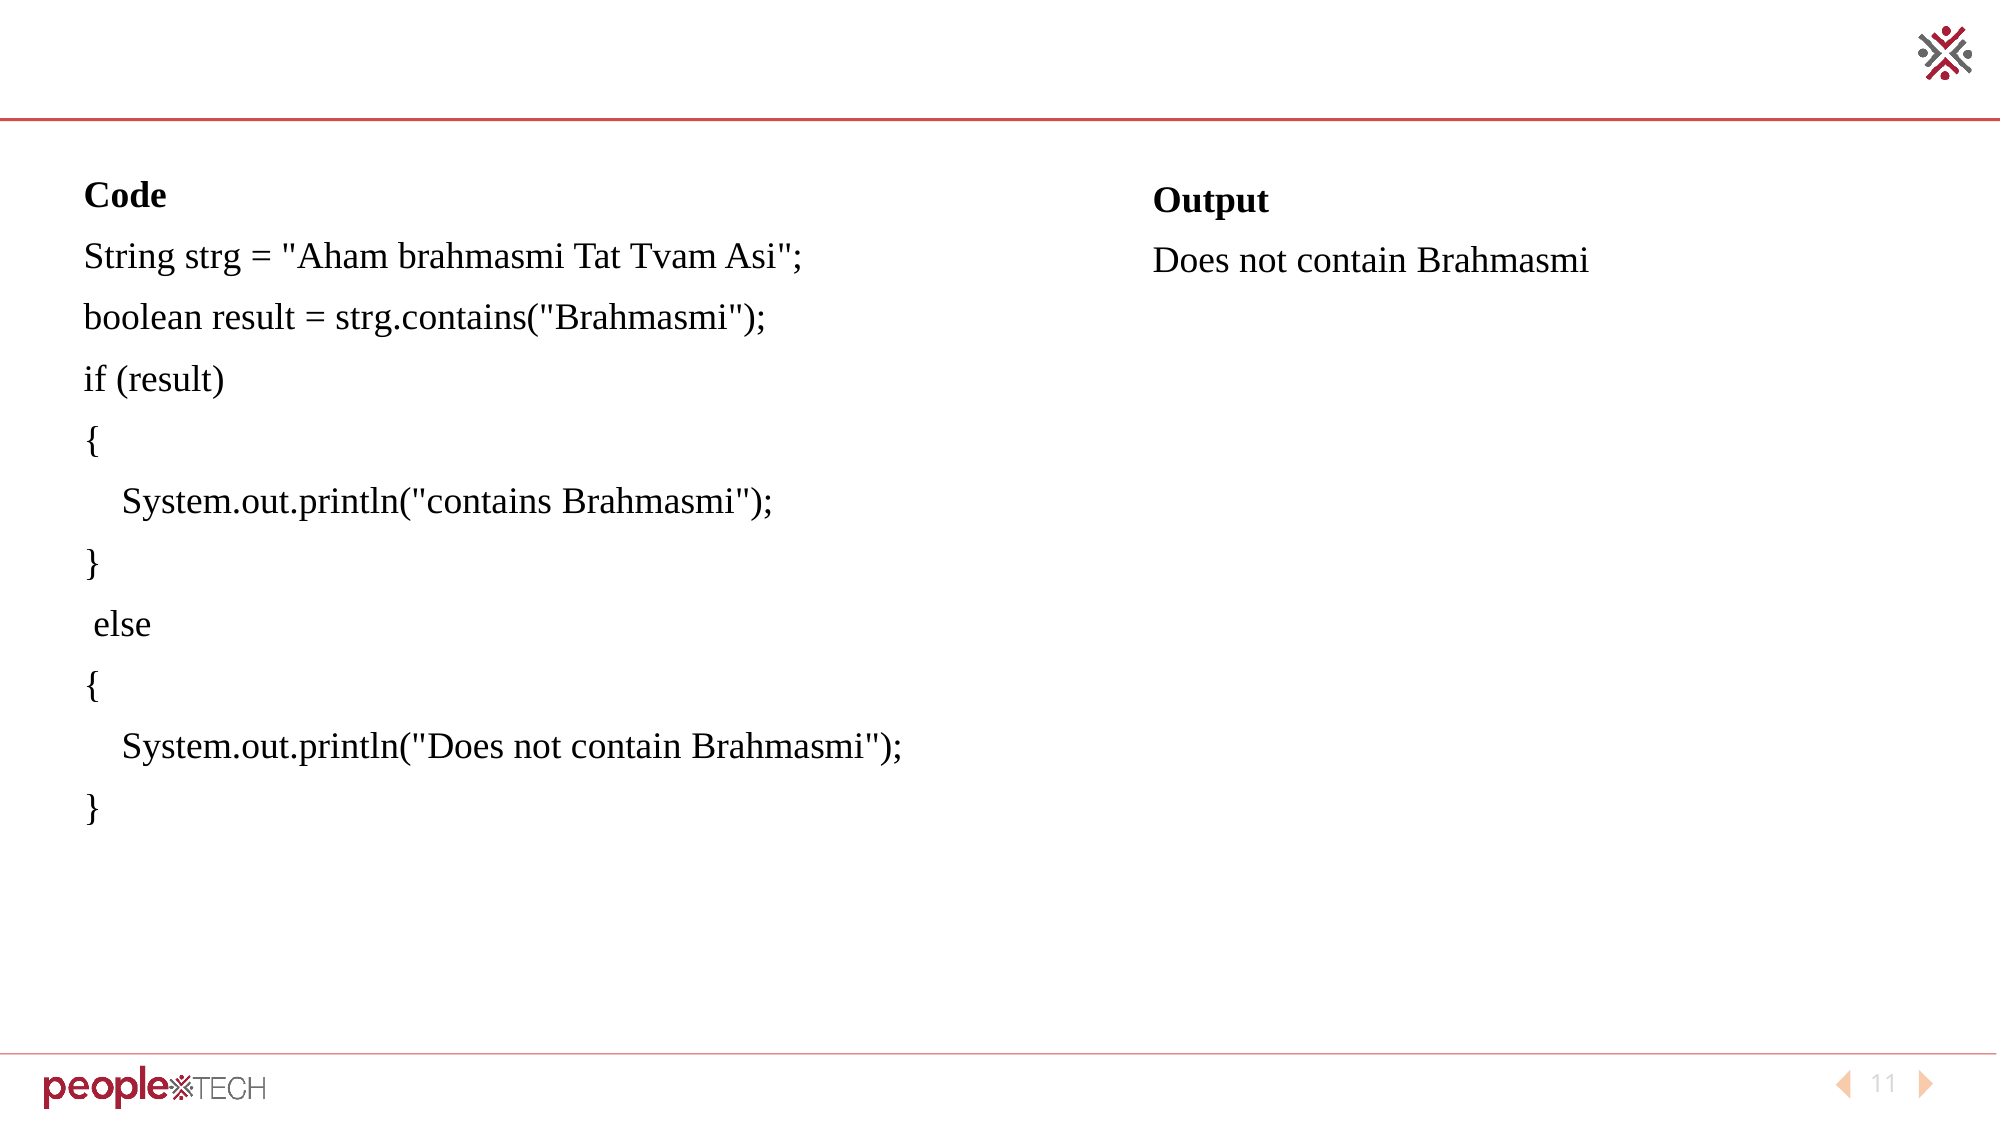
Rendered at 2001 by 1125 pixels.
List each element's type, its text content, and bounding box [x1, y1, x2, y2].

picture [31, 1059, 275, 1115]
text_box Output [1137, 167, 1805, 227]
picture [1918, 26, 1972, 80]
list Code String strg = "Aham brahmasmi Tat Tvam Asi"; boolean result = strg.contains("Brahmasmi"); if (result) { System.out.println("contains Brahmasmi"); } else { System.out.println("Does not contain Brahmasmi"); } [68, 167, 1926, 993]
text_box Does not contain Brahmasmi [1137, 227, 1805, 288]
